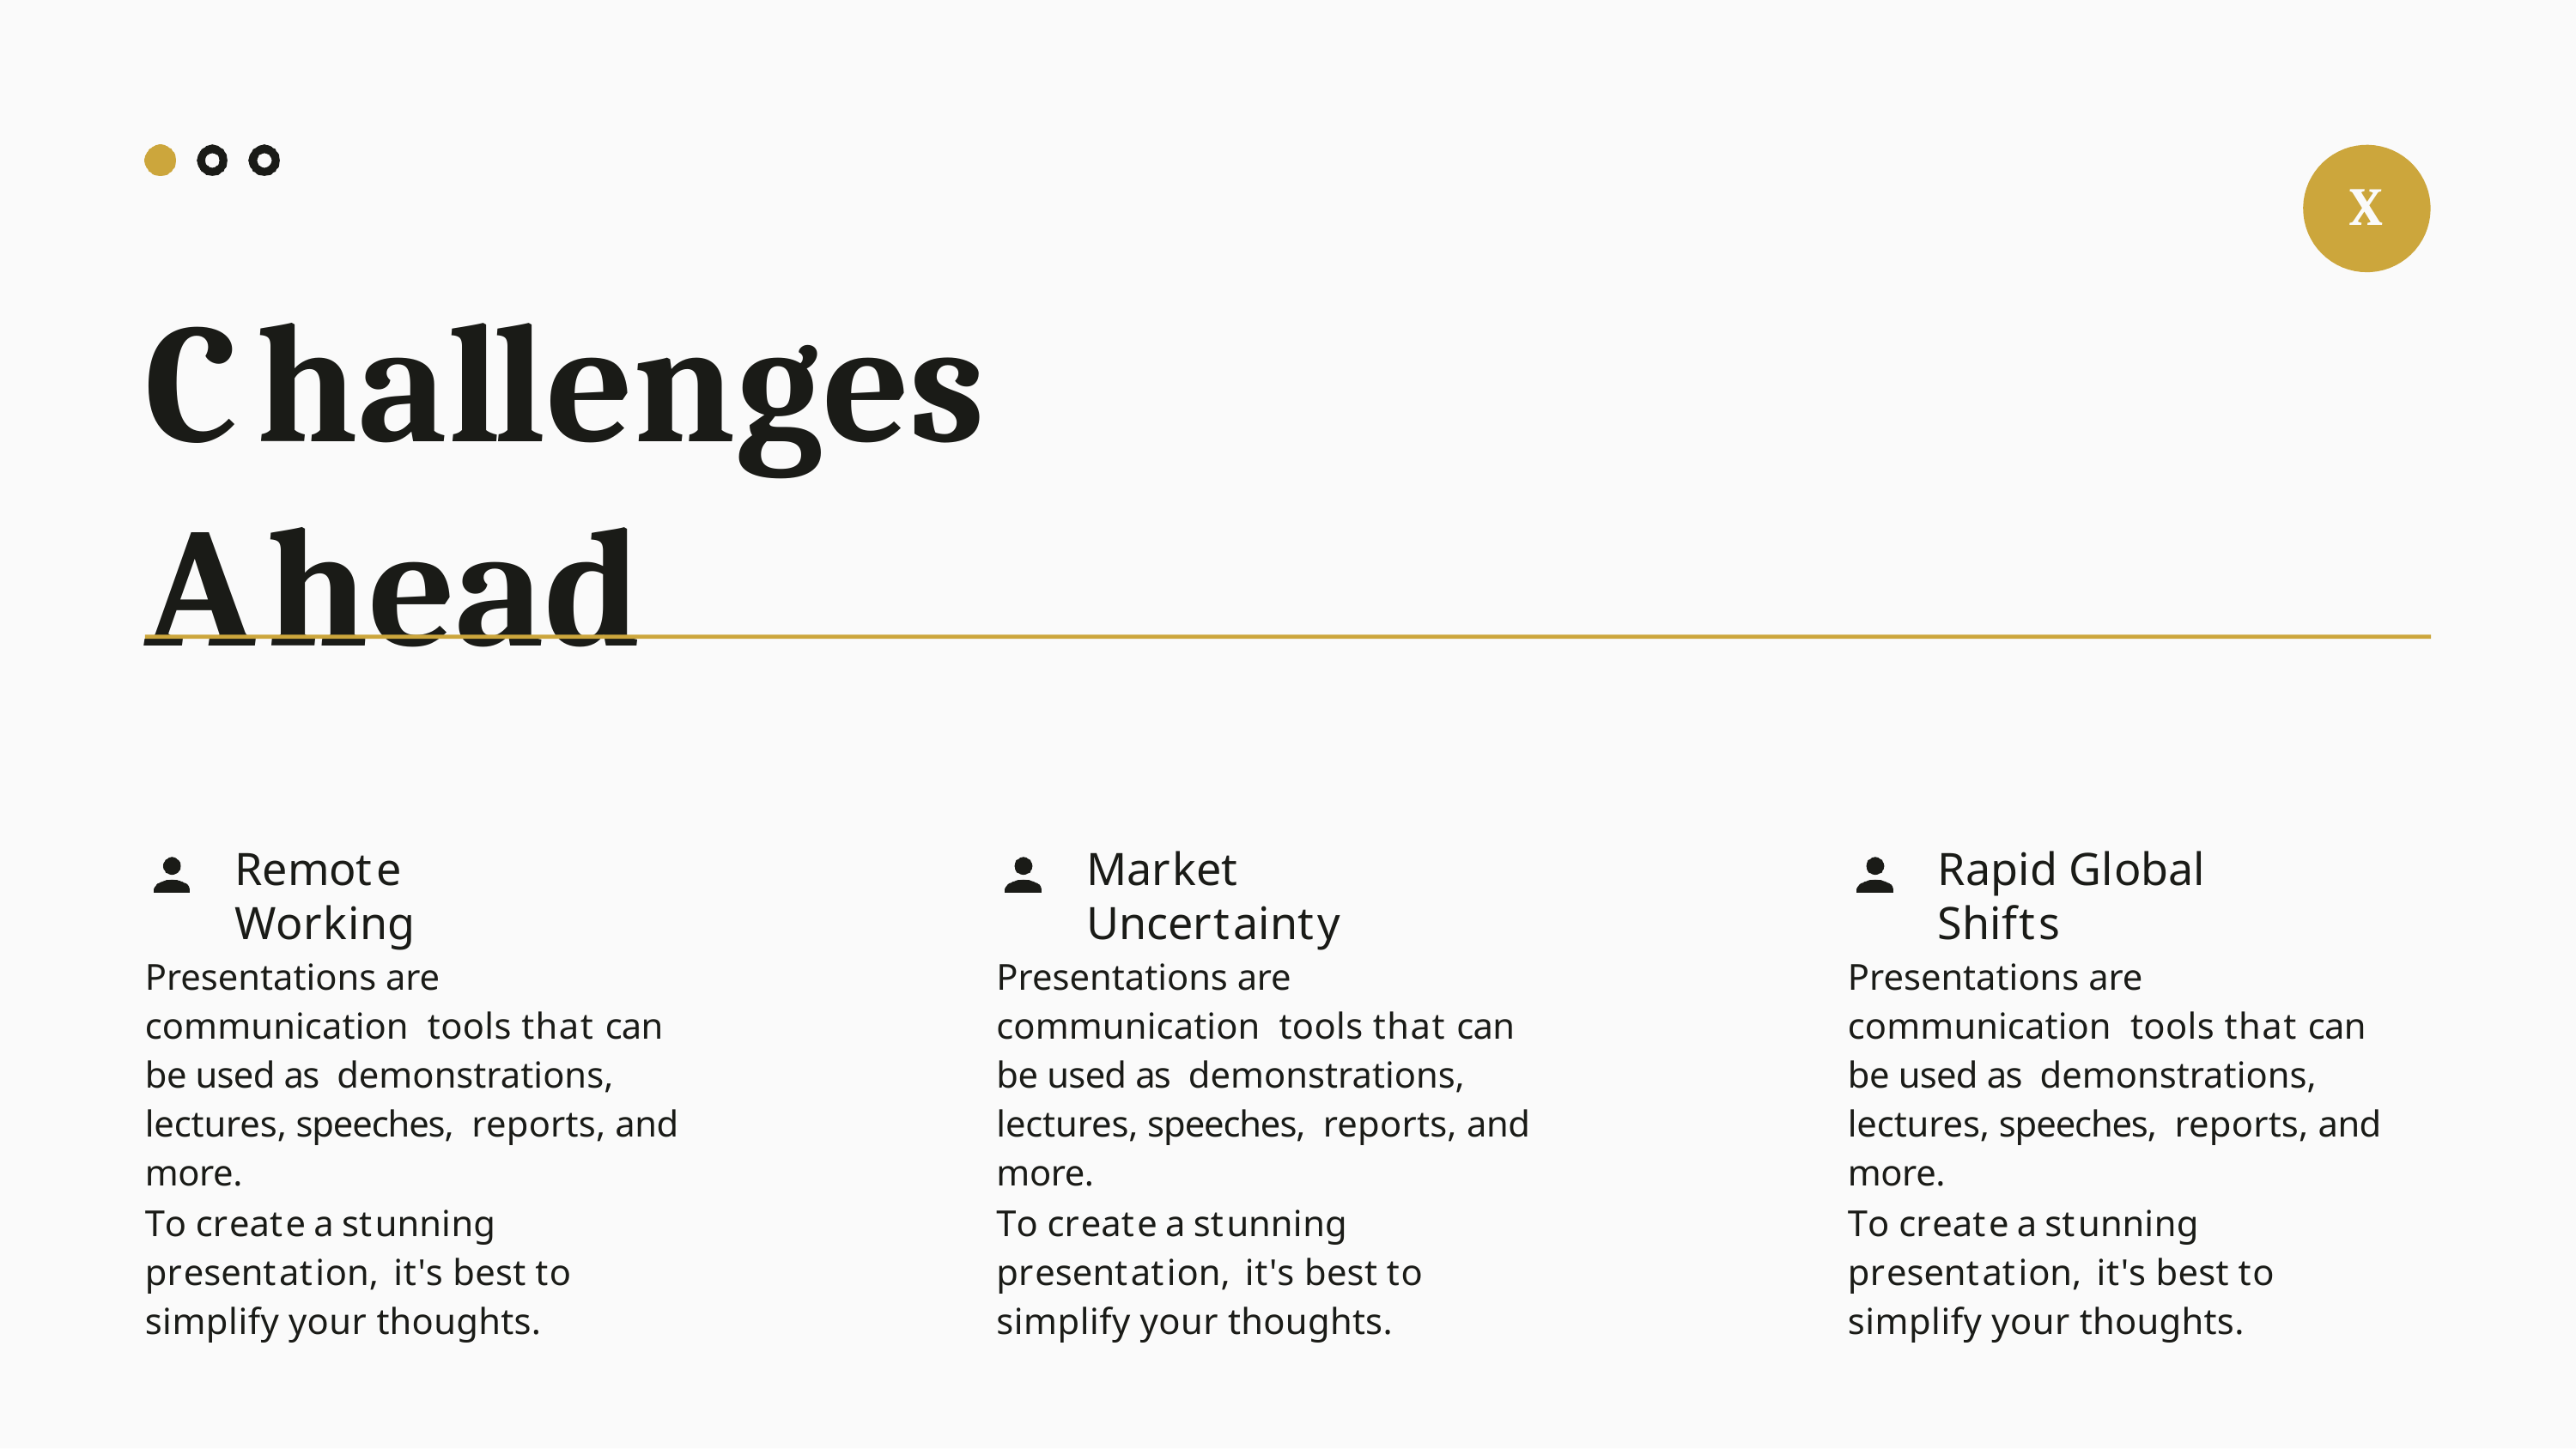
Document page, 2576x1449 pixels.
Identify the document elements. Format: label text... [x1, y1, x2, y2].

text_box X [2348, 170, 2387, 237]
picture [248, 144, 280, 176]
picture [144, 144, 176, 177]
text_box To create a stunning presentation, it's best to simplify your thoughts. [994, 1192, 1540, 1342]
text_box [144, 634, 2432, 640]
picture [1005, 856, 1042, 894]
text_box Presentations are communication tools that can be used as demonstrations, lectures, speeches, reports, and more. [143, 946, 712, 1193]
text_box To create a stunning presentation, it's best to simplify your thoughts. [1845, 1192, 2391, 1342]
text_box Presentations are communication tools that can be used as demonstrations, lectures, speeches, reports, and more. [994, 946, 1564, 1193]
picture [153, 856, 191, 894]
text_box Presentations are communication tools that can be used as demonstrations, lectures, speeches, reports, and more. [1845, 946, 2415, 1193]
text_box To create a stunning presentation, it's best to simplify your thoughts. [143, 1192, 689, 1342]
text_box Rapid Global Shifts [1935, 839, 2308, 949]
picture [196, 144, 228, 176]
text_box [2303, 144, 2431, 273]
text_box Remote Working [233, 839, 562, 946]
picture [1856, 856, 1893, 894]
title Challenges Ahead [143, 270, 1354, 680]
text_box Market Uncertainty [1084, 839, 1466, 949]
